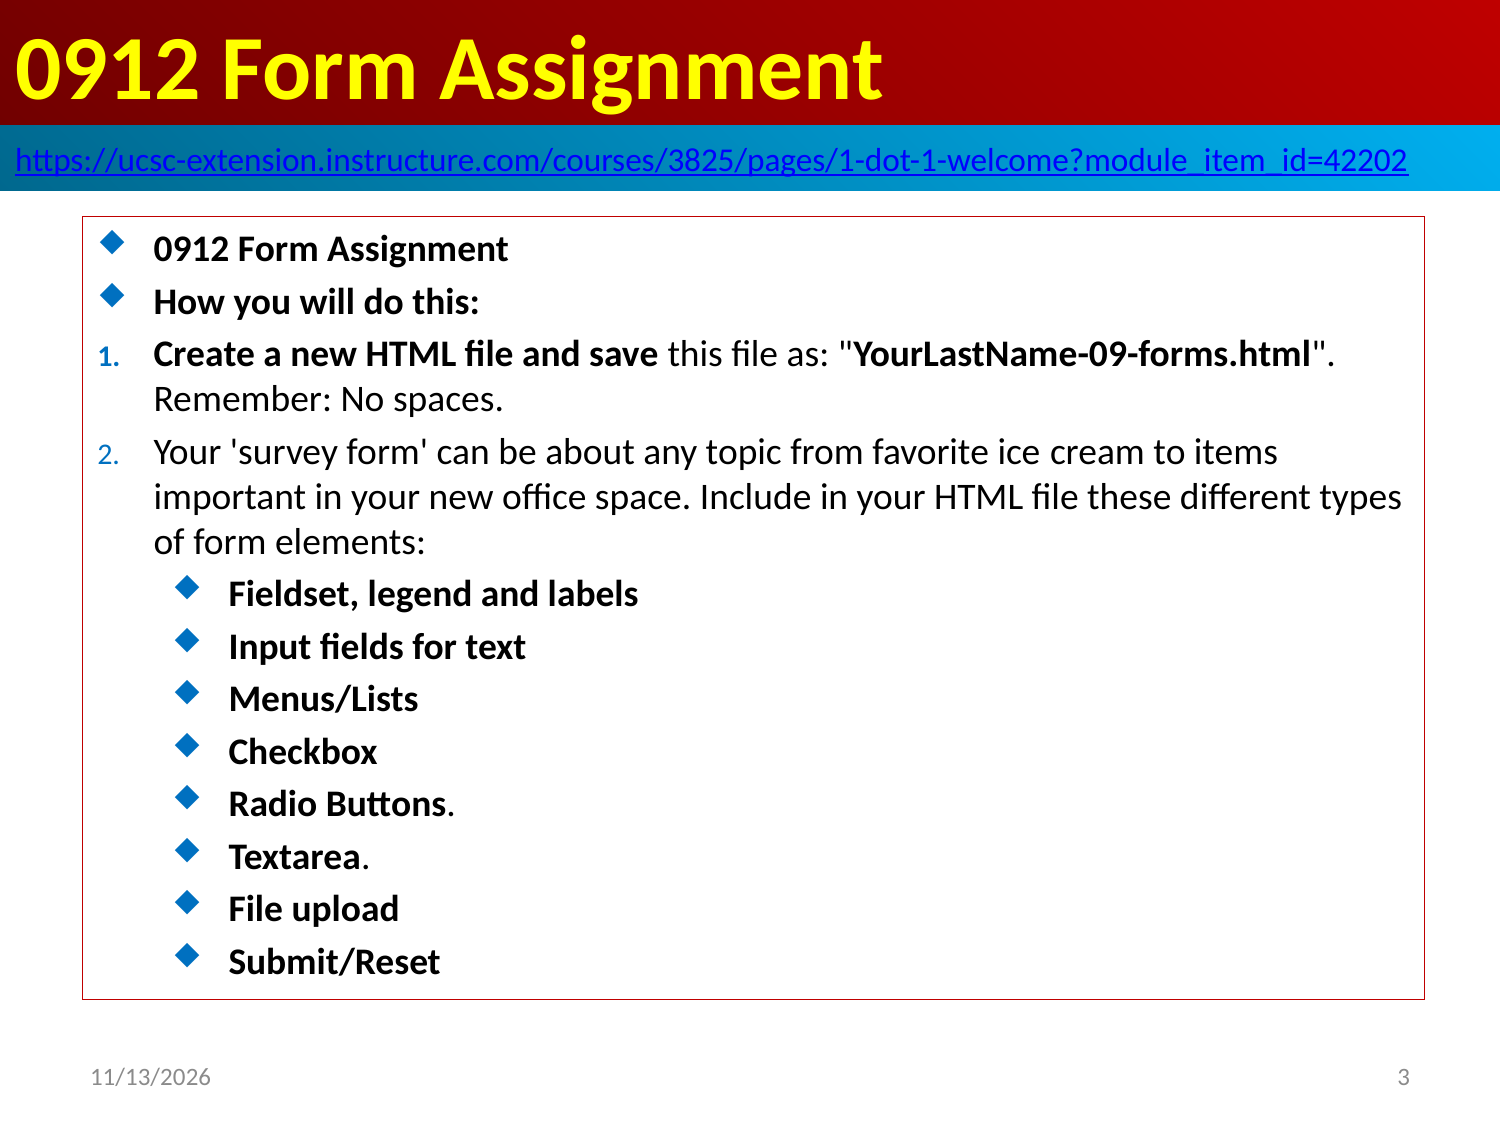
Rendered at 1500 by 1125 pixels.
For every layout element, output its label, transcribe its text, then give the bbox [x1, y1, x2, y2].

subtitle 0912 Form Assignment How you will do this: Create a new HTML file and save this file as: "YourLastName-09-forms.html". Remember: No spaces. Your 'survey form' can be about any topic from favorite ice cream to items important in your new office space. Include in your HTML file these different types of form elements: Fieldset, legend and labels Input fields for text Menus/Lists Checkbox Radio Buttons. Textarea. File upload Submit/Reset [82, 216, 1425, 1000]
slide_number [75, 1042, 425, 1109]
text_box https://ucsc-extension.instructure.com/courses/3825/pages/1-dot-1-welcome?module_item_id=42202 [0, 125, 1500, 191]
text_box [119, 52, 183, 109]
title 0912 Form Assignment [0, 0, 1500, 125]
slide_number 3 [1074, 1042, 1425, 1109]
